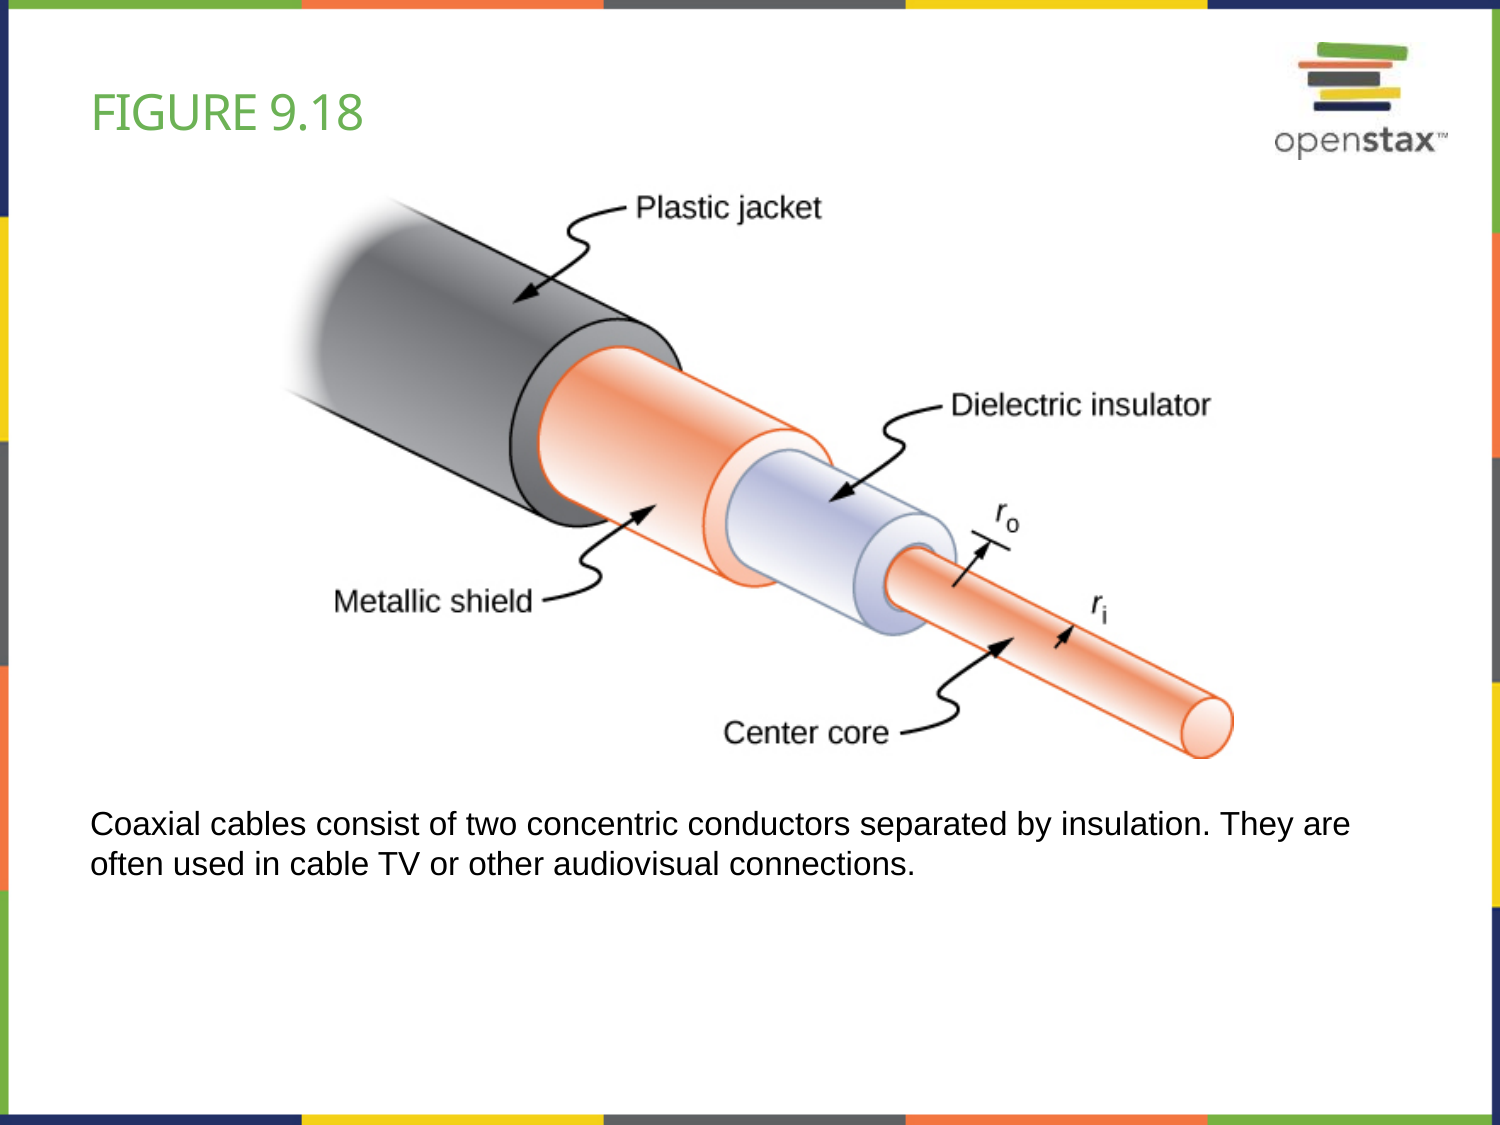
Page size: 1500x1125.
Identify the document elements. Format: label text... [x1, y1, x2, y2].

picture [0, 0, 1500, 1125]
list Coaxial cables consist of two concentric conductors separated by insulation. They are often used in cable TV or other audiovisual connections. [75, 794, 1398, 986]
title Figure 9.18 [75, 39, 1275, 148]
